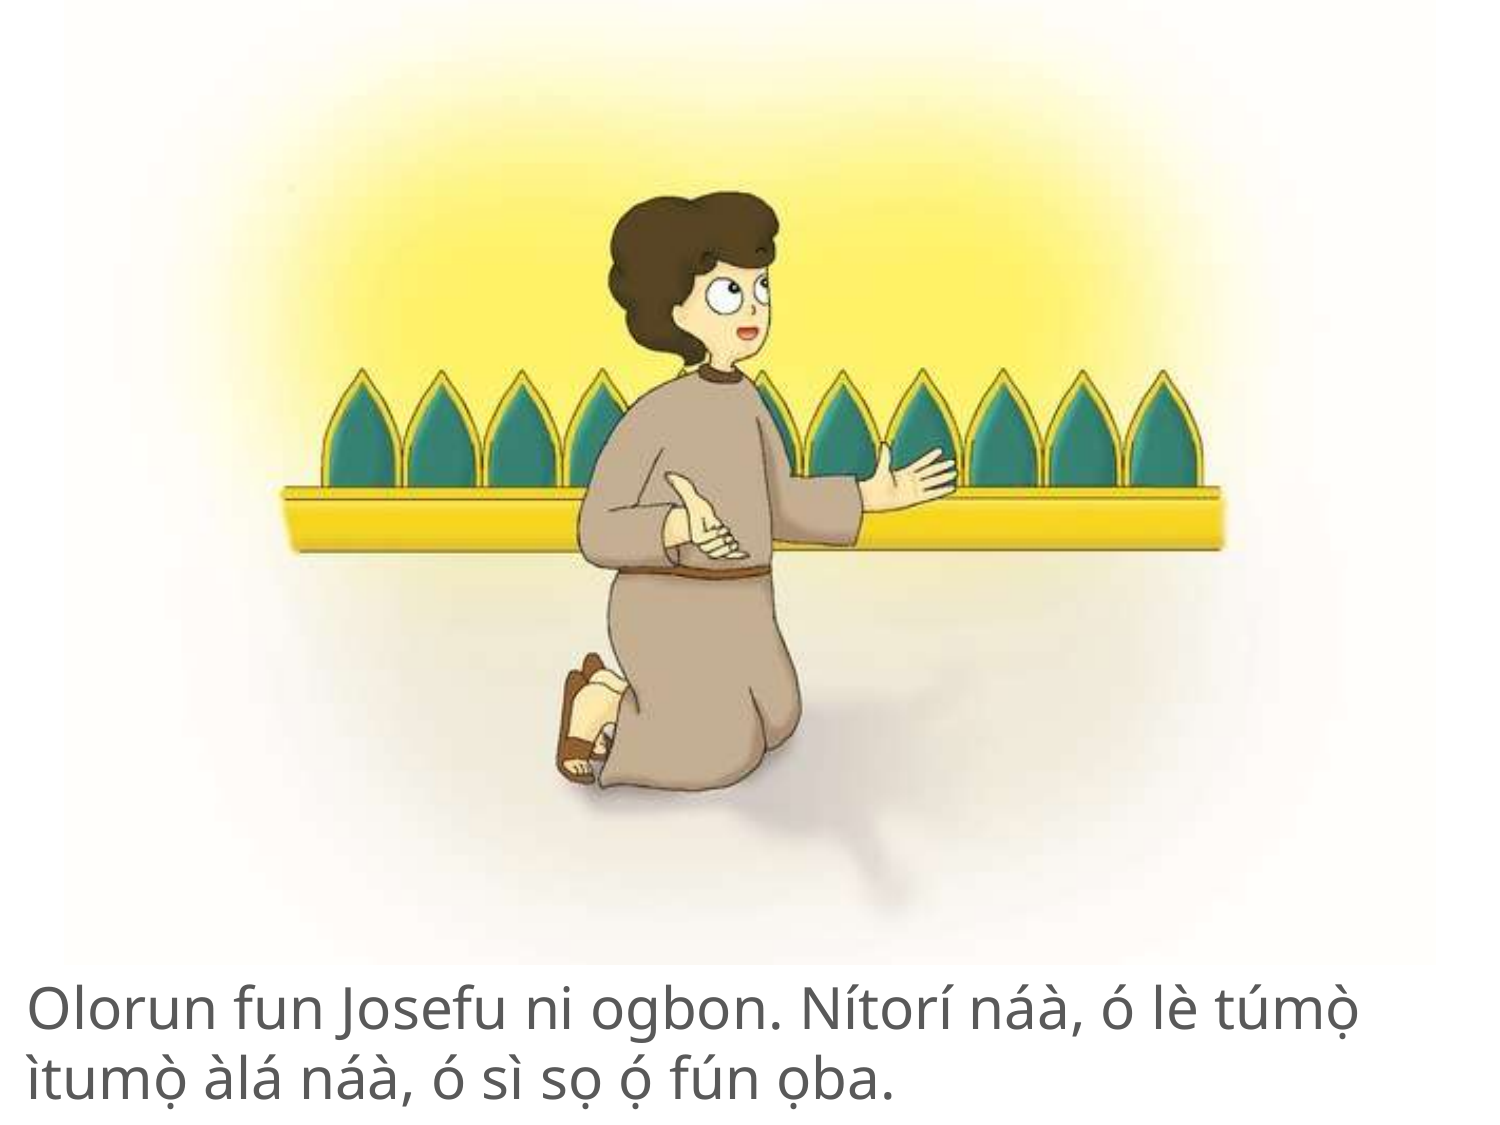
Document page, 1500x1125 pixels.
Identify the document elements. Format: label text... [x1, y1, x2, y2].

text_box Olorun fun Josefu ni ogbon. Nítorí náà, ó lè túmọ̀ ìtumọ̀ àlá náà, ó sì sọ ọ́ fún ọba. [11, 964, 1498, 1119]
picture [64, 0, 1436, 965]
